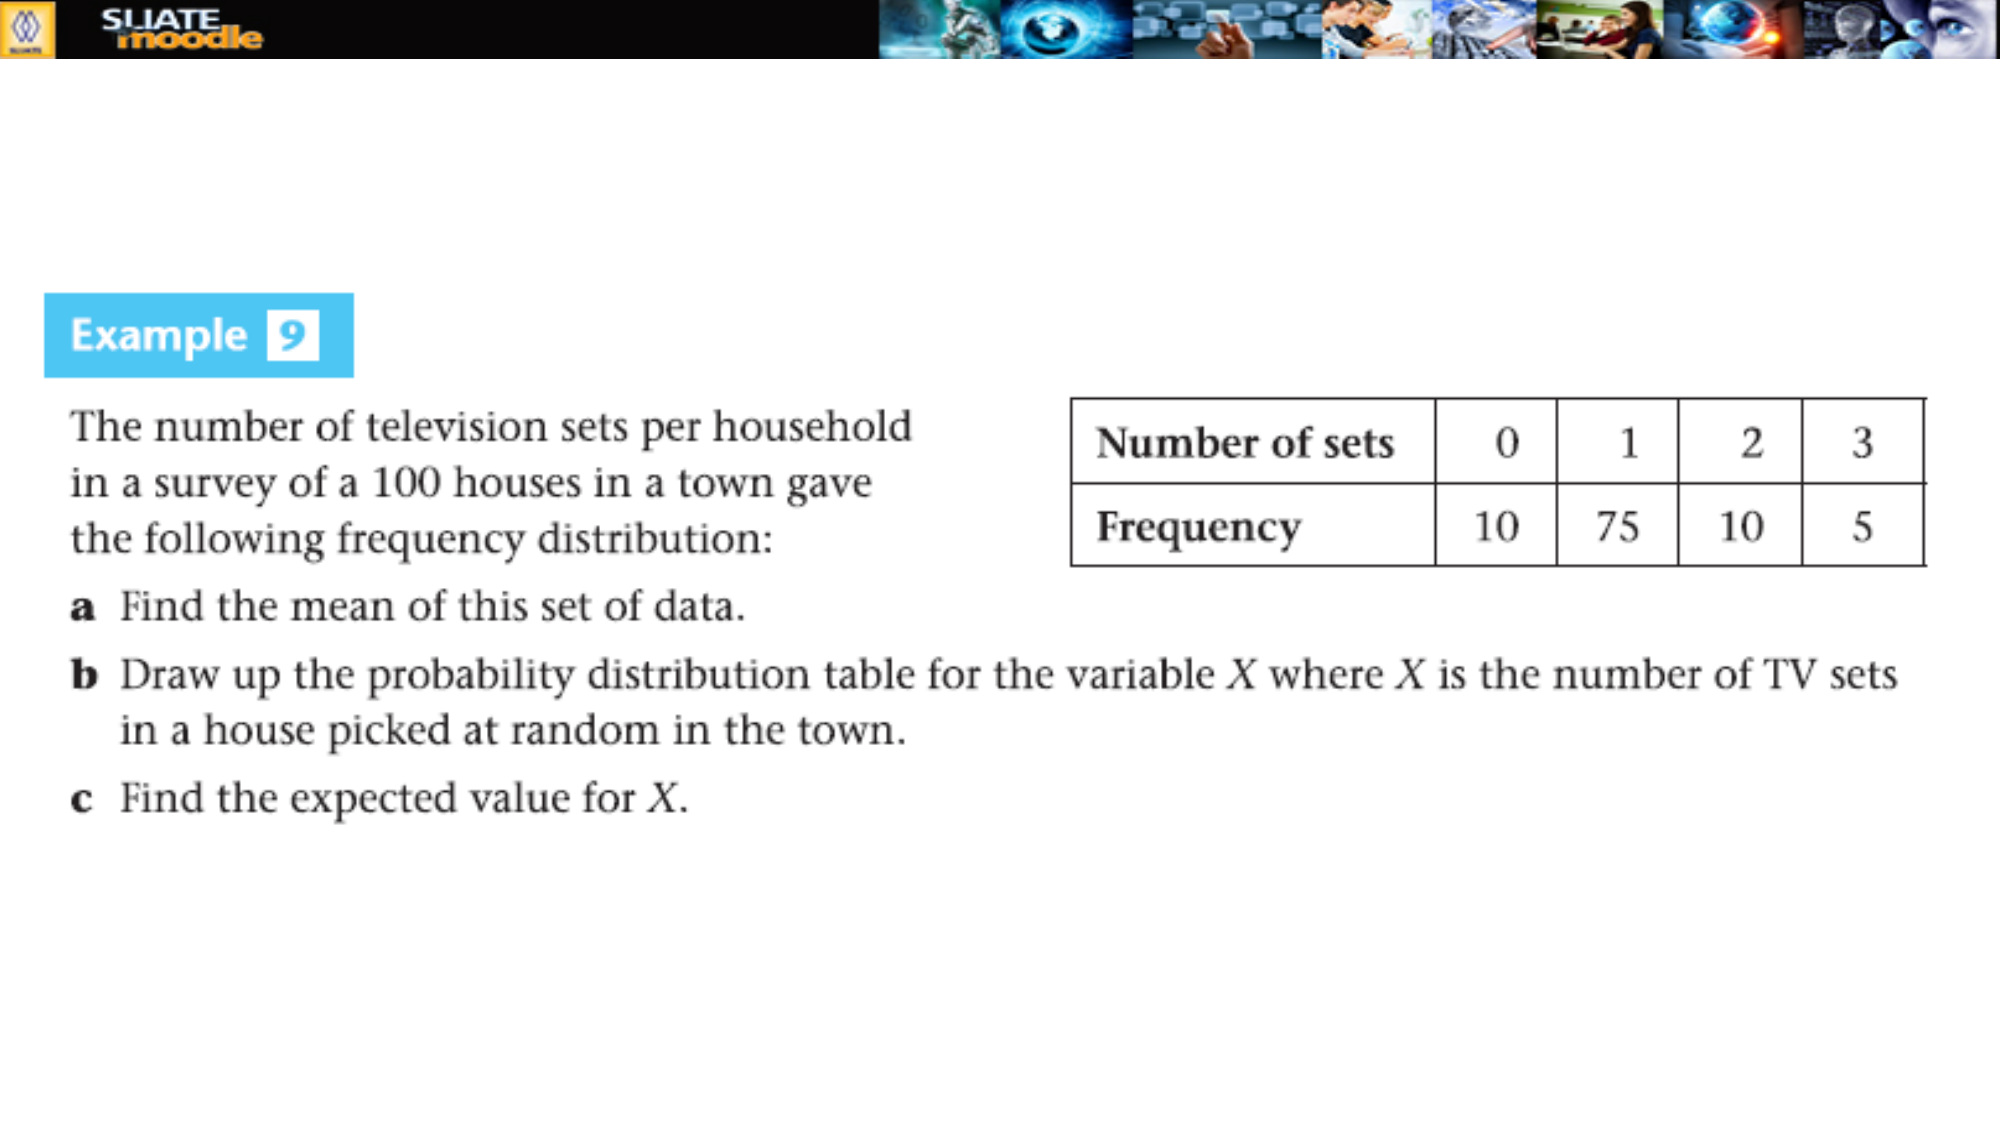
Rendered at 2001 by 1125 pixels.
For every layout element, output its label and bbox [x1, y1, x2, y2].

picture [40, 267, 1941, 852]
picture [0, 0, 2000, 59]
